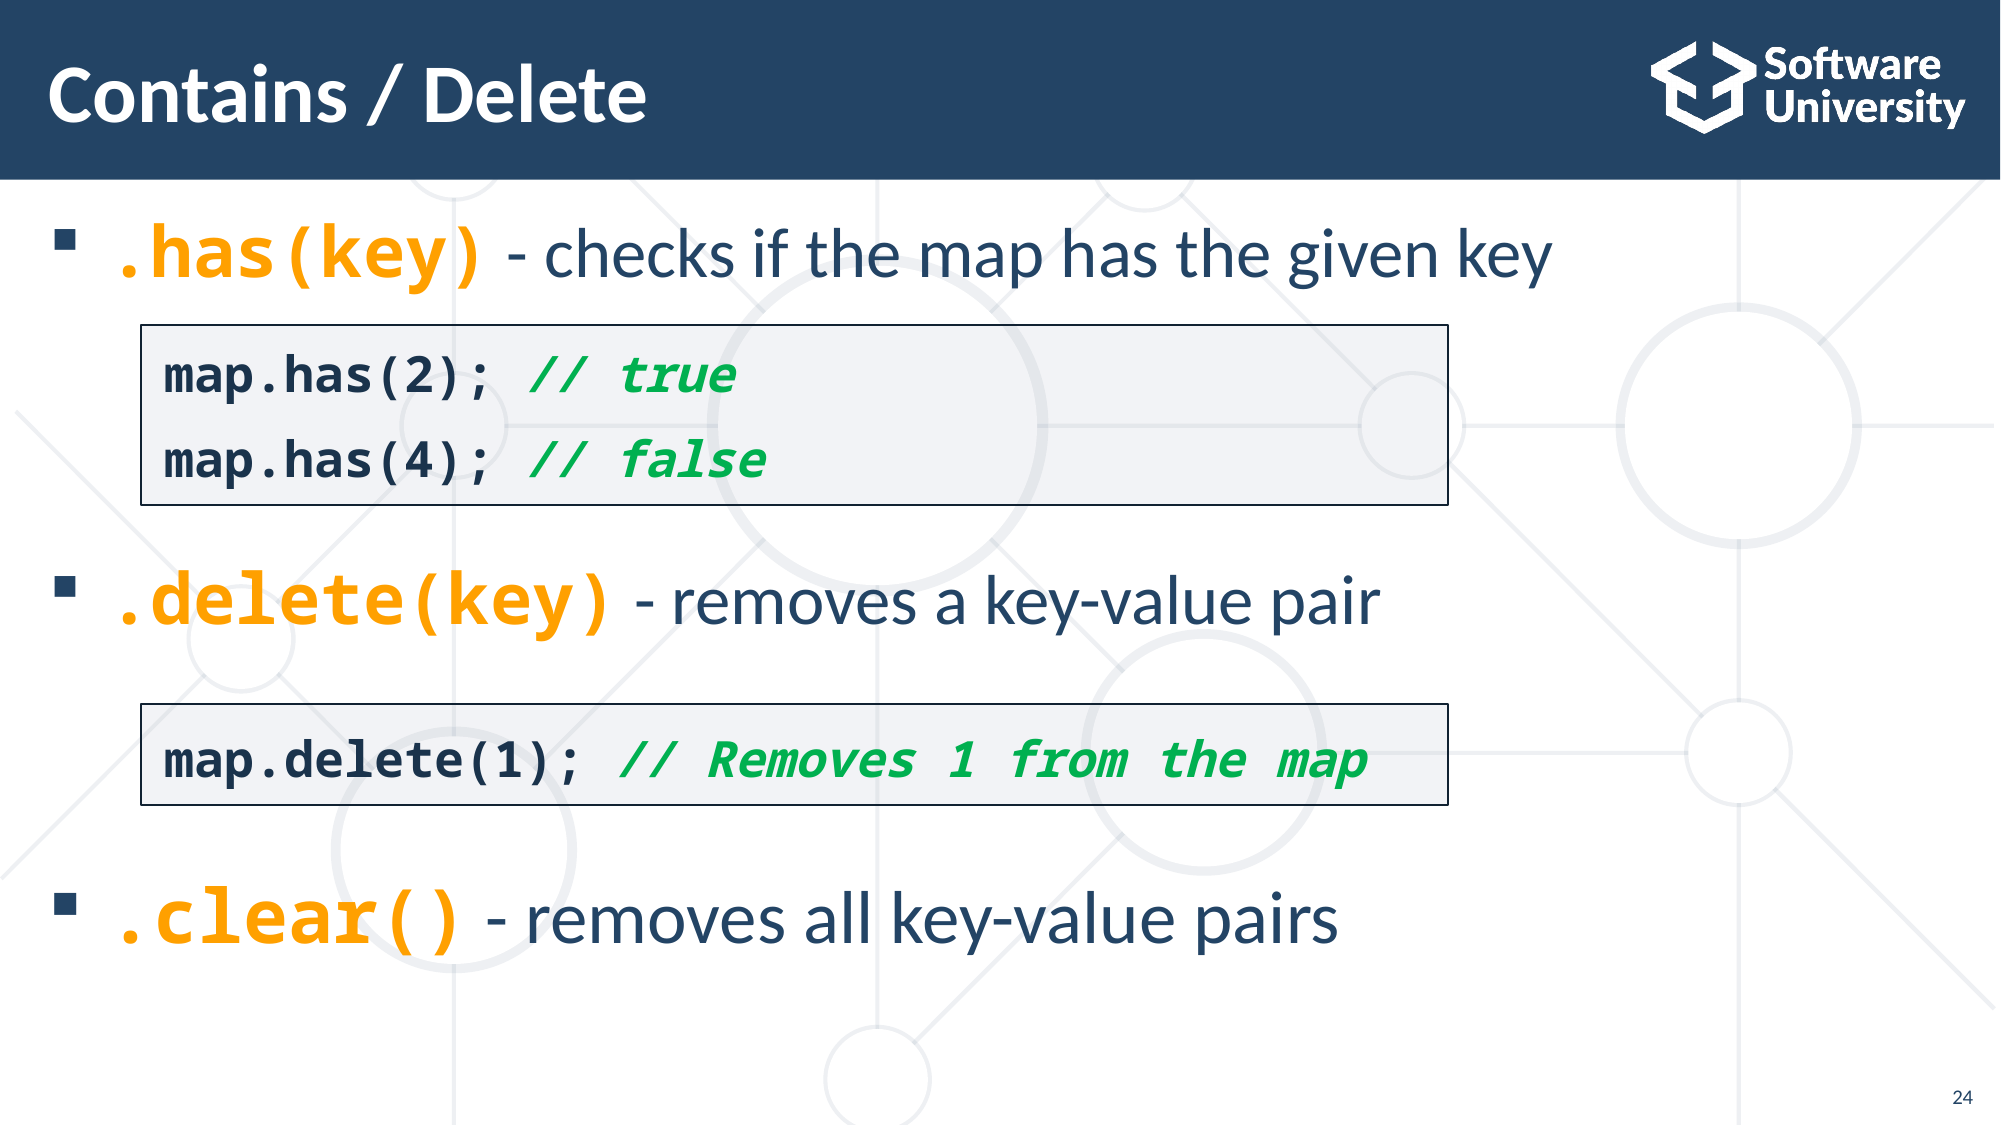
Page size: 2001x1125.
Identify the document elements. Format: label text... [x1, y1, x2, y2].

list .has(key) - checks if the map has the given key .delete(key) - removes a key-value pair .clear() - removes all key-value pairs [31, 196, 1970, 1104]
title Contains / Delete [31, 16, 1625, 162]
slide_number 24 [1927, 1067, 1989, 1117]
text_box map.has(2); // true map.has(4); // false [141, 324, 1448, 506]
text_box map.delete(1); // Removes 1 from the map [141, 703, 1448, 805]
picture [1651, 41, 1966, 134]
